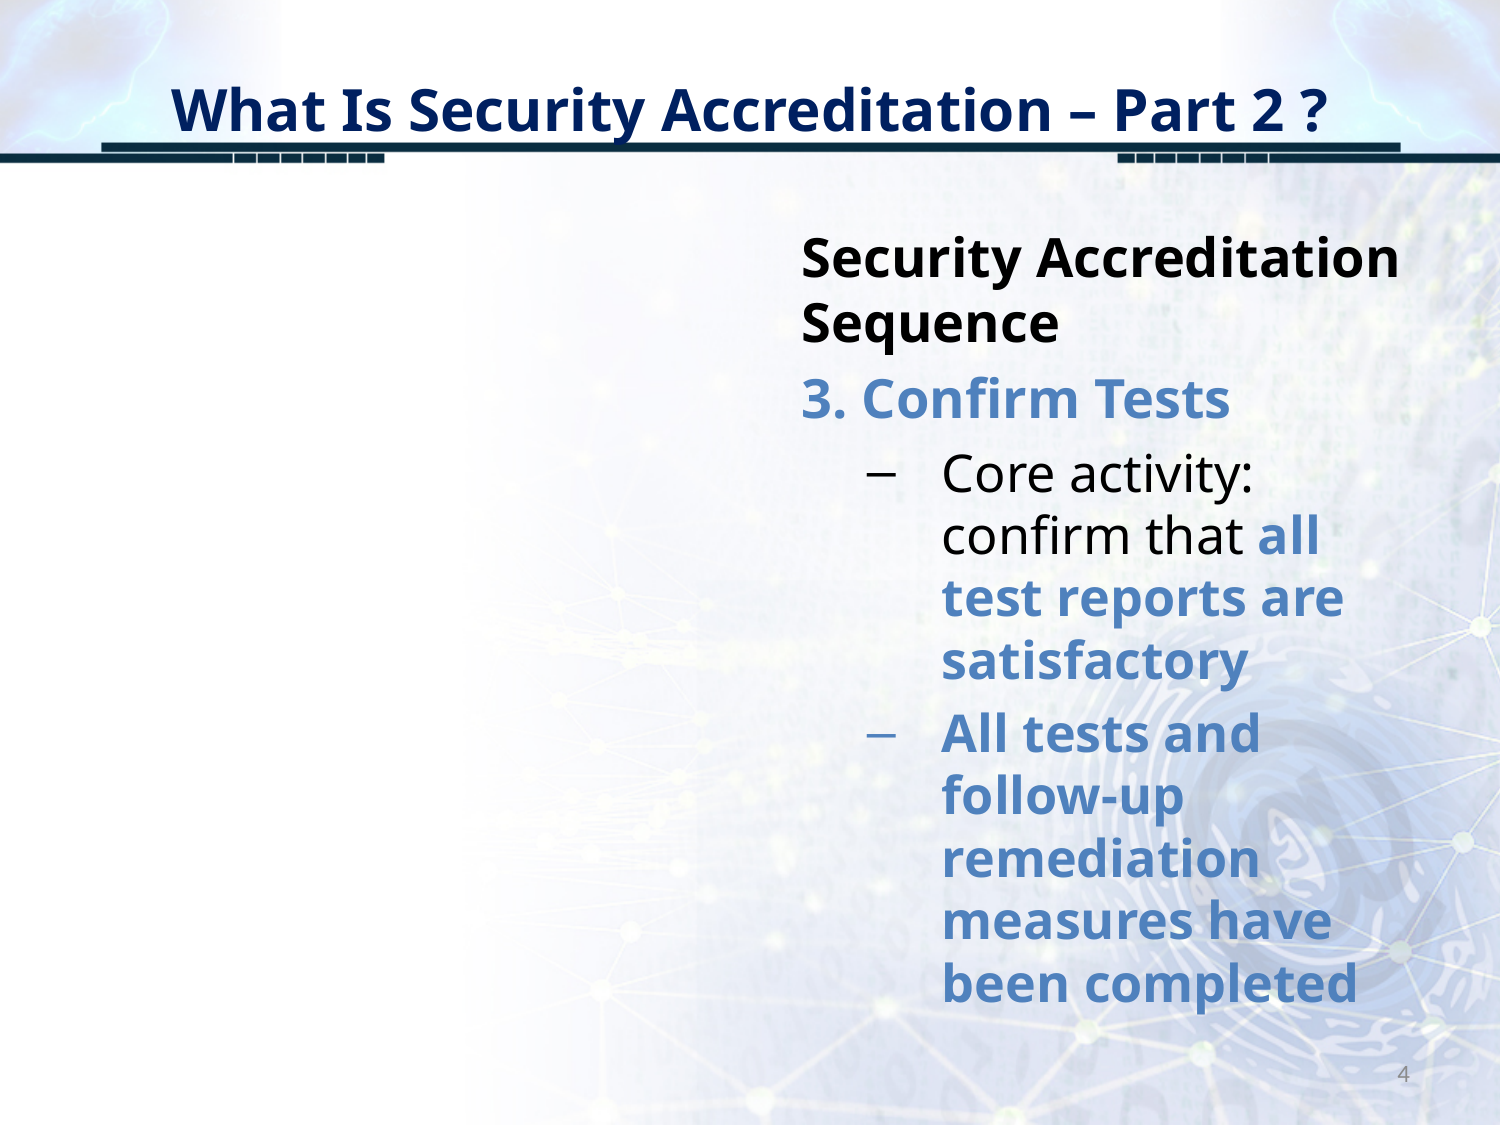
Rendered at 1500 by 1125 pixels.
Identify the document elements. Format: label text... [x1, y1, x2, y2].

slide_number 4 [1074, 1042, 1425, 1103]
title What Is Security Accreditation – Part 2 ? [75, 34, 1425, 182]
picture [0, 0, 1500, 1125]
list Security Accreditation Sequence 3. Confirm Tests Core activity: confirm that all test reports are satisfactory All tests and follow-up remediation measures have been completed [776, 216, 1425, 1034]
